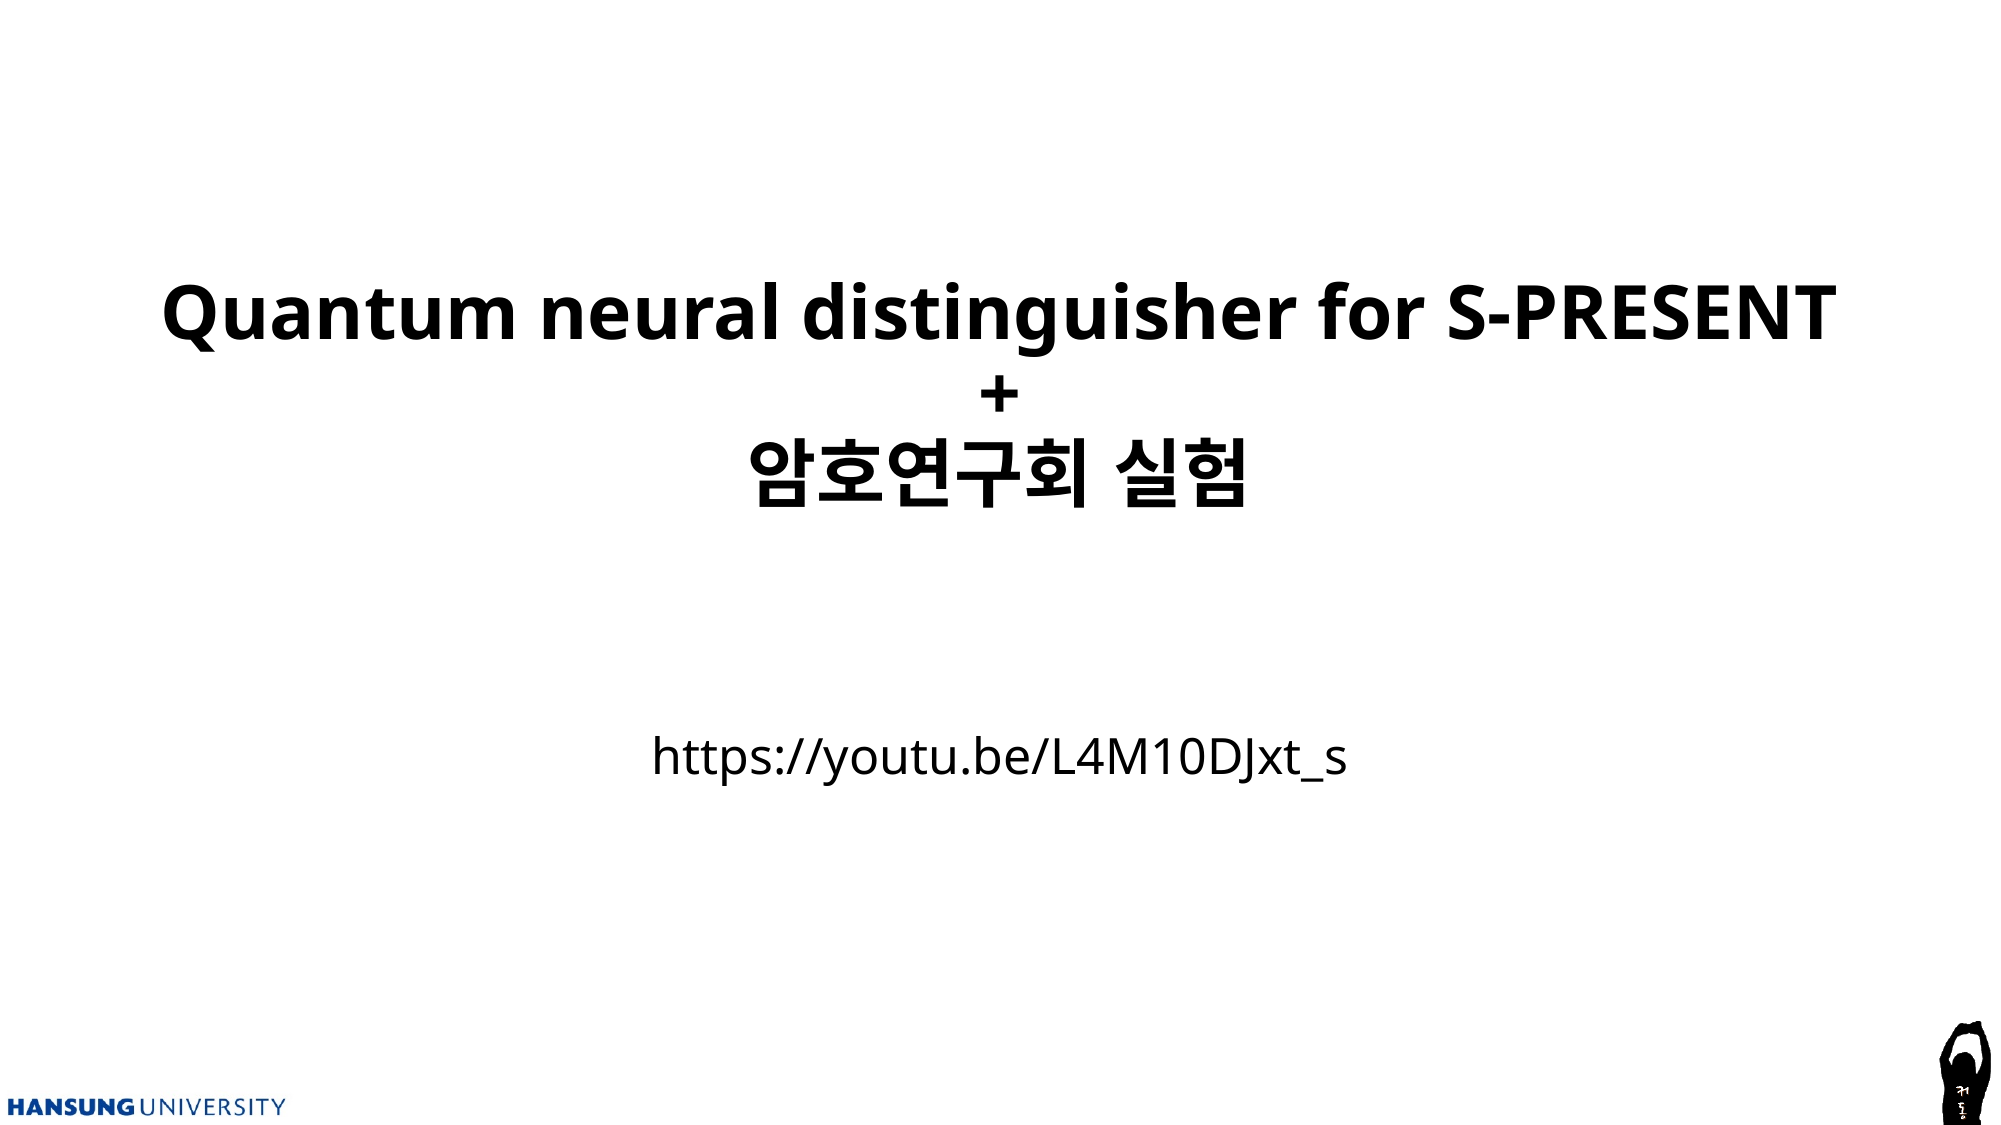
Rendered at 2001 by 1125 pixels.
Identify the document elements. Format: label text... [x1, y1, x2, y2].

picture [1939, 1021, 1991, 1125]
picture [0, 1090, 297, 1117]
subtitle https://youtu.be/L4M10DJxt_s [0, 622, 2000, 895]
title Quantum neural distinguisher for S-PRESENT + 암호연구회 실험 [0, 200, 2000, 593]
